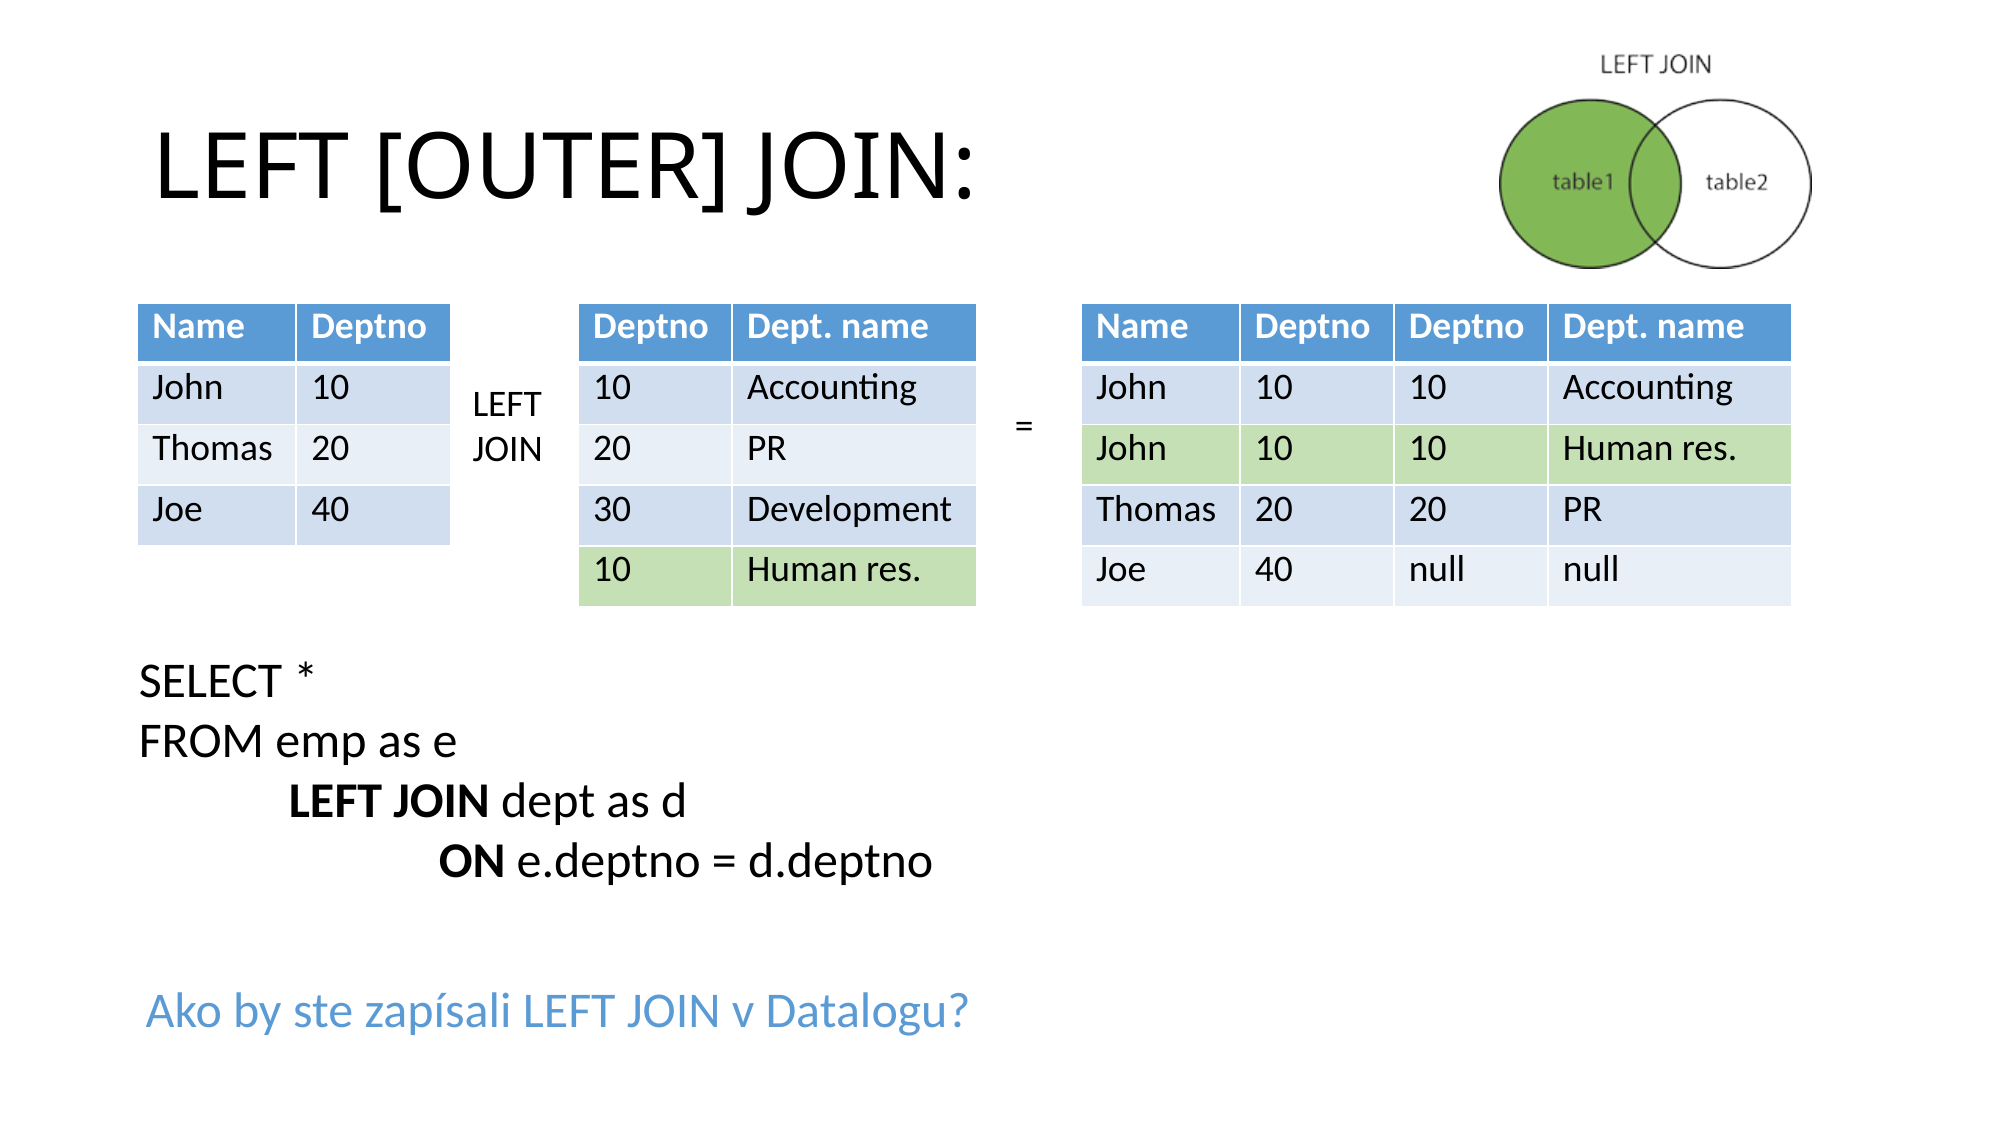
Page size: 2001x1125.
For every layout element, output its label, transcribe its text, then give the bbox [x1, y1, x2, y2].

table_header Deptno [1395, 304, 1547, 361]
table_cell null [1549, 547, 1791, 606]
text_box LEFT [OUTER] JOIN: [137, 59, 1863, 278]
table_cell PR [733, 425, 976, 484]
table_cell Accounting [1549, 366, 1791, 424]
table_cell 10 [1241, 425, 1393, 484]
table_cell Development [733, 486, 976, 545]
table_header Deptno [1241, 304, 1393, 361]
table_cell 10 [1395, 366, 1547, 424]
table_header Deptno [297, 304, 450, 361]
table_cell Joe [1082, 547, 1239, 606]
table_cell 10 [579, 366, 731, 424]
table_header Name [138, 304, 295, 361]
table_cell Joe [138, 486, 295, 545]
table_cell 20 [579, 425, 731, 484]
table_cell 20 [297, 425, 450, 484]
table_header Deptno [579, 304, 731, 361]
table_cell 20 [1241, 486, 1393, 545]
table_cell 40 [1241, 547, 1393, 606]
table_cell 30 [579, 486, 731, 545]
table_cell PR [1549, 486, 1791, 545]
table_header Name [1082, 304, 1239, 361]
table_cell Accounting [733, 366, 976, 424]
table_cell Human res. [733, 547, 976, 606]
picture [1498, 41, 1812, 269]
table_cell 10 [579, 547, 731, 606]
table_cell Thomas [1082, 486, 1239, 545]
table_cell Thomas [138, 425, 295, 484]
table_cell 20 [1395, 486, 1547, 545]
text_box = [1000, 394, 1049, 454]
table_cell 10 [1395, 425, 1547, 484]
text_box Ako by ste zapísali LEFT JOIN v Datalogu? [130, 969, 987, 1045]
table_cell 10 [1241, 366, 1393, 424]
table_cell John [1082, 366, 1239, 424]
text_box SELECT * FROM emp as e LEFT JOIN dept as d ON e.deptno = d.deptno [123, 640, 949, 895]
text_box LEFT JOIN [457, 371, 558, 477]
table_cell 10 [297, 366, 450, 424]
table_cell John [138, 366, 295, 424]
table_cell null [1395, 547, 1547, 606]
table_cell John [1082, 425, 1239, 484]
table_cell 40 [297, 486, 450, 545]
table_cell Human res. [1549, 425, 1791, 484]
table_header Dept. name [733, 304, 976, 361]
table_header Dept. name [1549, 304, 1791, 361]
